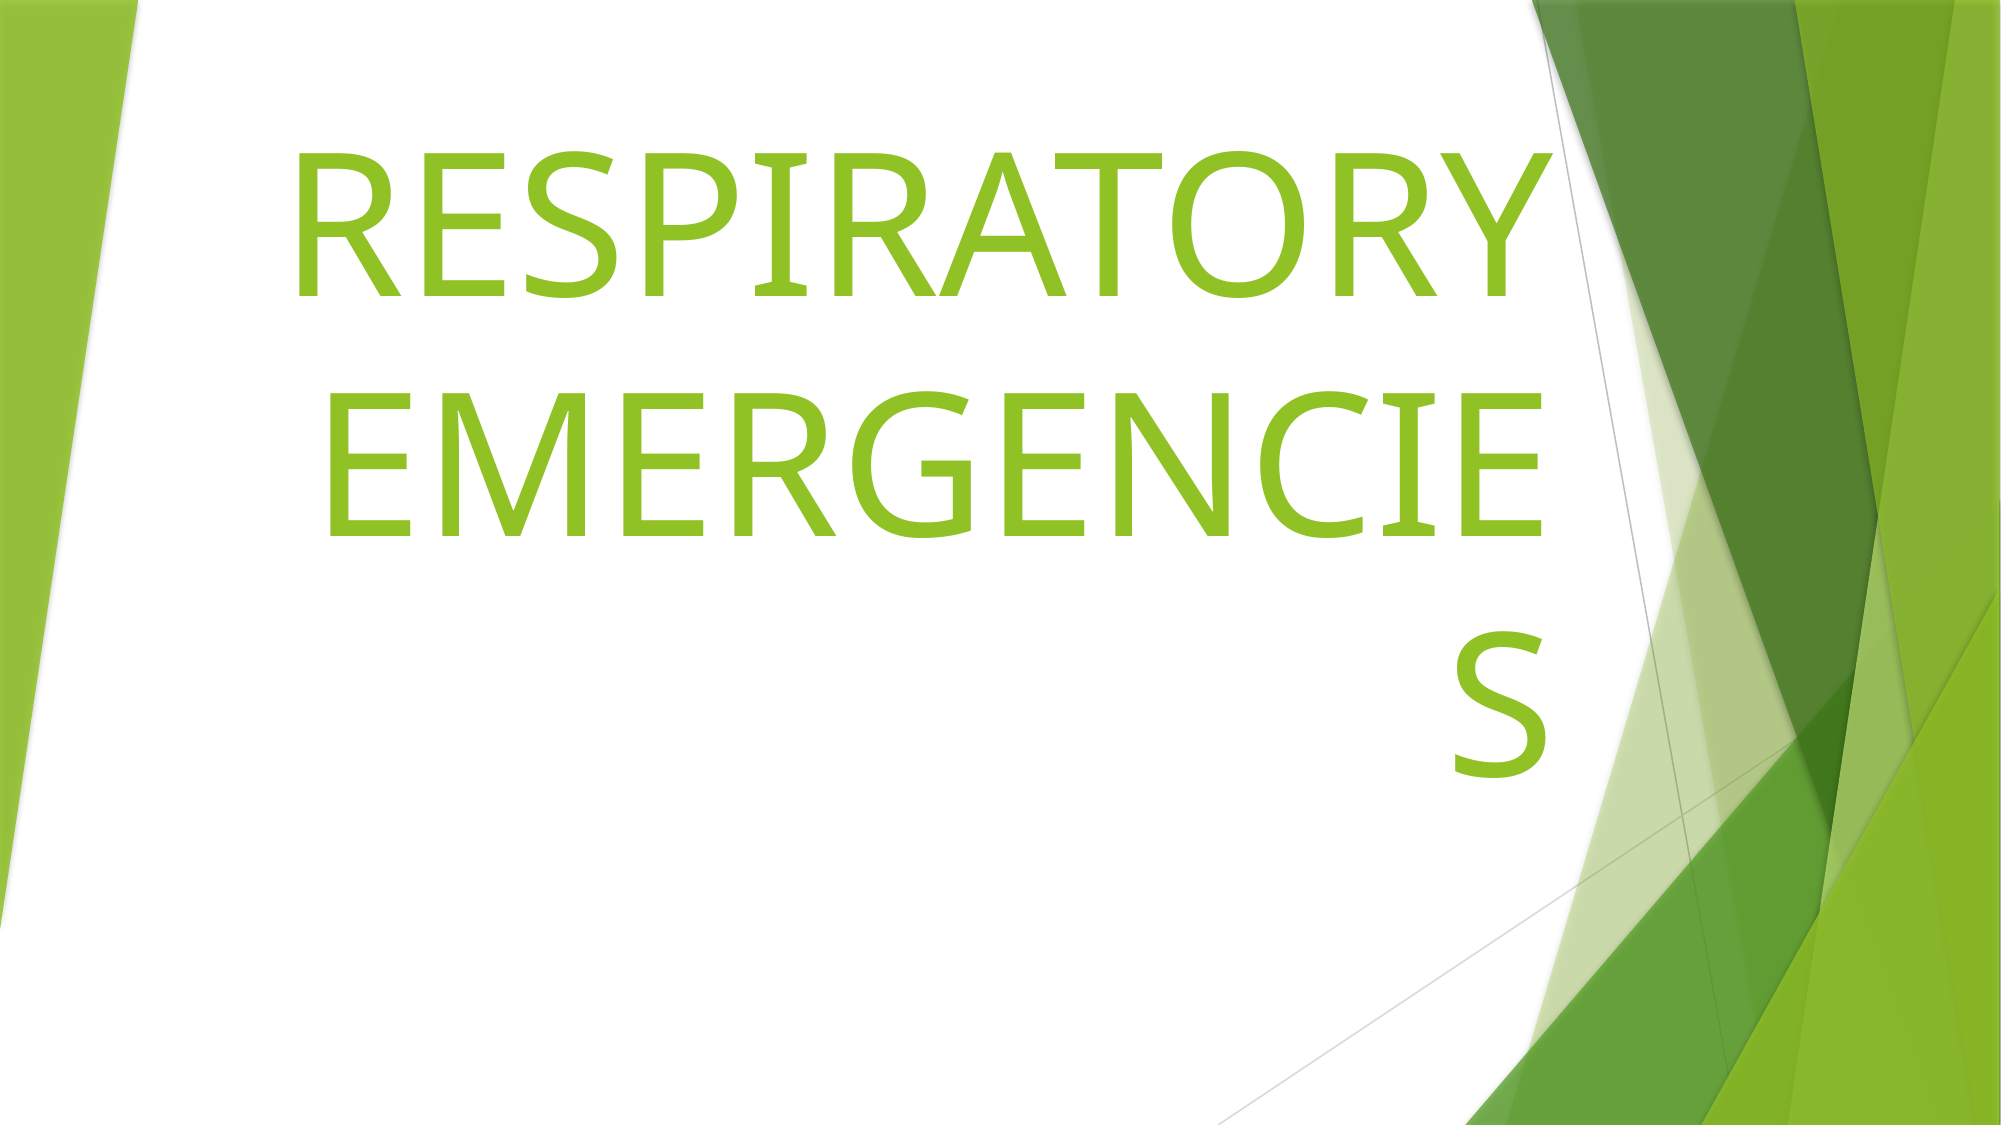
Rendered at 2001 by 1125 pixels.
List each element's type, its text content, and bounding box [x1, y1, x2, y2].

title RESPIRATORY EMERGENCIES [247, 162, 1570, 824]
